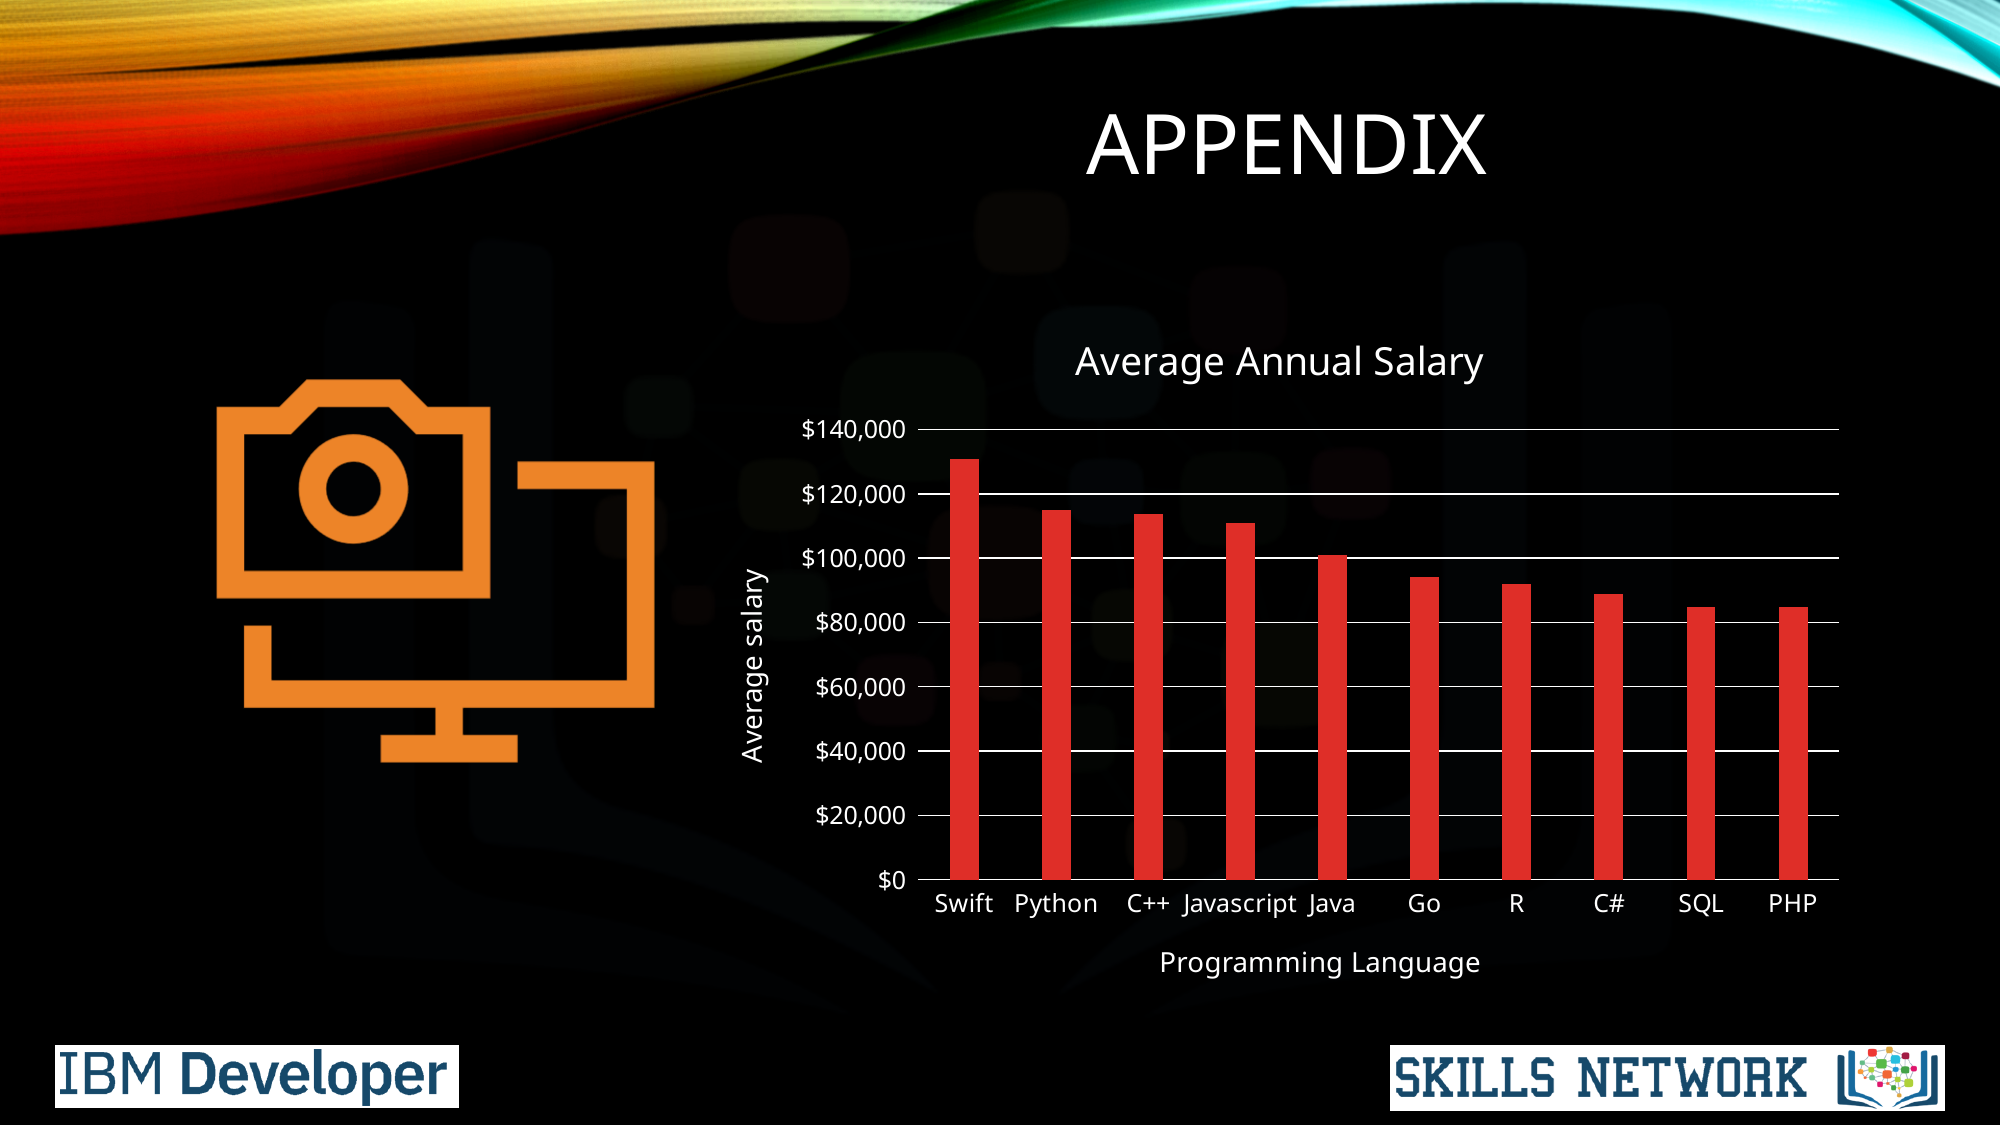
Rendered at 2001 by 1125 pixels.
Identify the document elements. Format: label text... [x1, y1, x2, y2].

picture [0, 0, 2000, 237]
picture [55, 1045, 459, 1108]
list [172, 303, 696, 828]
chart [696, 299, 1863, 1014]
title APPENDIX [89, 42, 1503, 255]
picture [1390, 1045, 1945, 1111]
